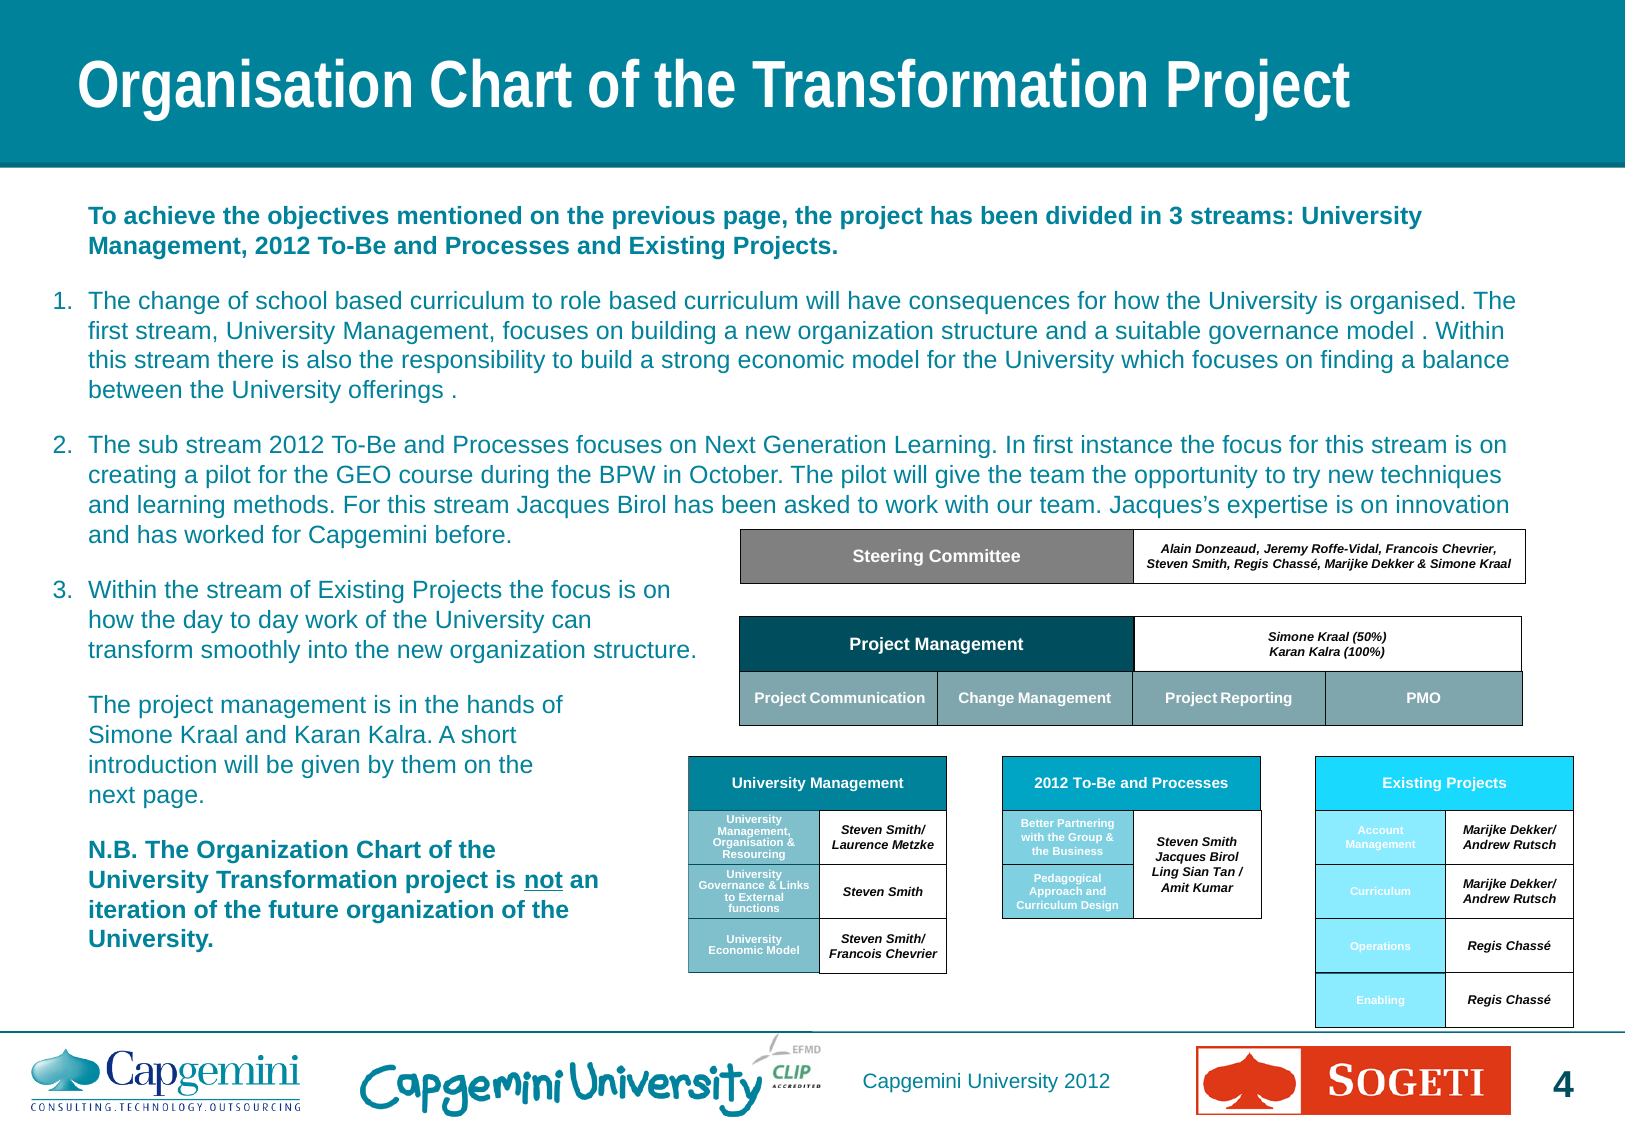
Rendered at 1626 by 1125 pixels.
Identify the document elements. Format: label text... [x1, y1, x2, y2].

text_box 3 [1514, 1044, 1613, 1120]
text_box To achieve the objectives mentioned on the previous page, the project has been divided in 3 streams: University Management, 2012 To-Be and Processes and Existing Projects. The change of school based curriculum to role based curriculum will have consequences for how the University is organised. The first stream, University Management, focuses on building a new organization structure and a suitable governance model . Within this stream there is also the responsibility to build a strong economic model for the University which focuses on finding a balance between the University offerings . The sub stream 2012 To-Be and Processes focuses on Next Generation Learning. In first instance the focus for this stream is on creating a pilot for the GEO course during the BPW in October. The pilot will give the team the opportunity to try new techniques and learning methods. For this stream Jacques Birol has been asked to work with our team. Jacques’s expertise is on innovation and has worked for Capgemini before. Within the stream of Existing Projects the focus is on how the day to day work of the University can transform smoothly into the new organization structure. The project management is in the hands of Simone Kraal and Karan Kalra. A short introduction will be given by them on the next page. N.B. The Organization Chart of the University Transformation project is not an iteration of the future organization of the University. [43, 187, 1567, 961]
picture [1275, 1046, 1511, 1115]
picture [687, 528, 1576, 1030]
picture [31, 1048, 300, 1111]
text_box Organisation Chart of the Transformation Project [62, 12, 1563, 150]
text_box Capgemini University 2012 [847, 1042, 1275, 1118]
picture [360, 1033, 821, 1117]
